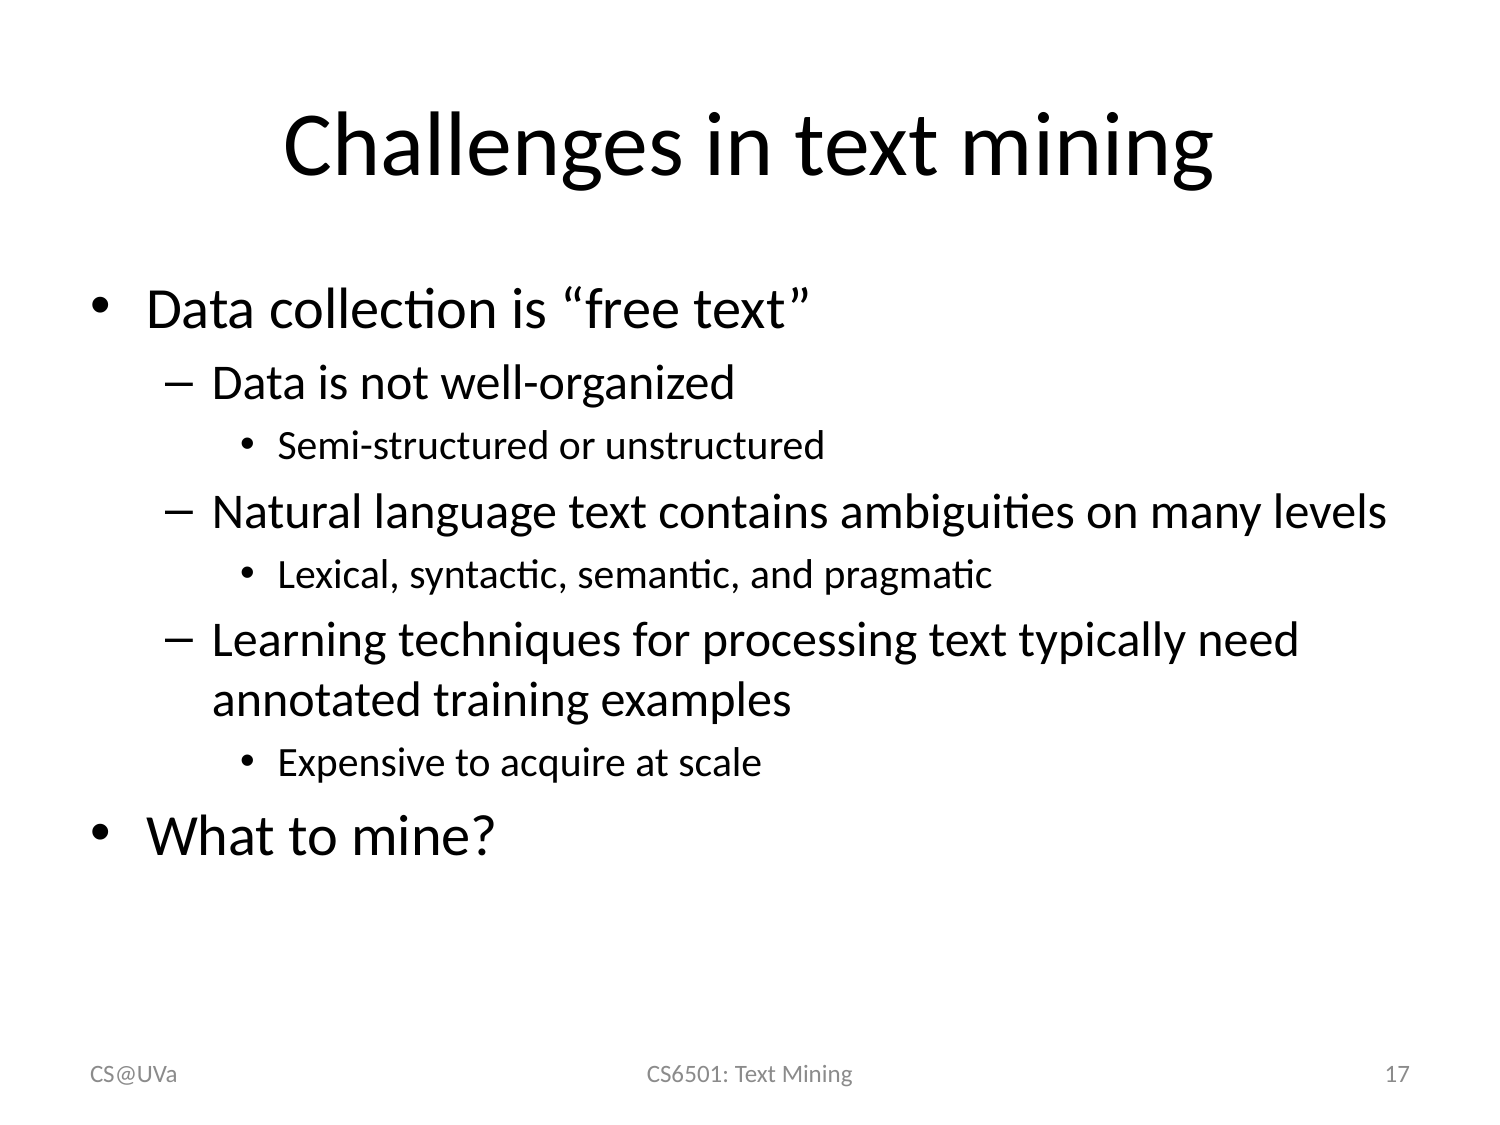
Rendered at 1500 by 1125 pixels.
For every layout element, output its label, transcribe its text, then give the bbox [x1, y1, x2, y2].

footer CS6501: Text Mining [512, 1042, 988, 1103]
slide_number 17 [1074, 1042, 1425, 1103]
slide_number CS@UVa [75, 1042, 425, 1103]
list Data collection is “free text” Data is not well-organized Semi-structured or unstructured Natural language text contains ambiguities on many levels Lexical, syntactic, semantic, and pragmatic Learning techniques for processing text typically need annotated training examples Expensive to acquire at scale What to mine? [75, 262, 1425, 1005]
title Challenges in text mining [75, 45, 1425, 233]
